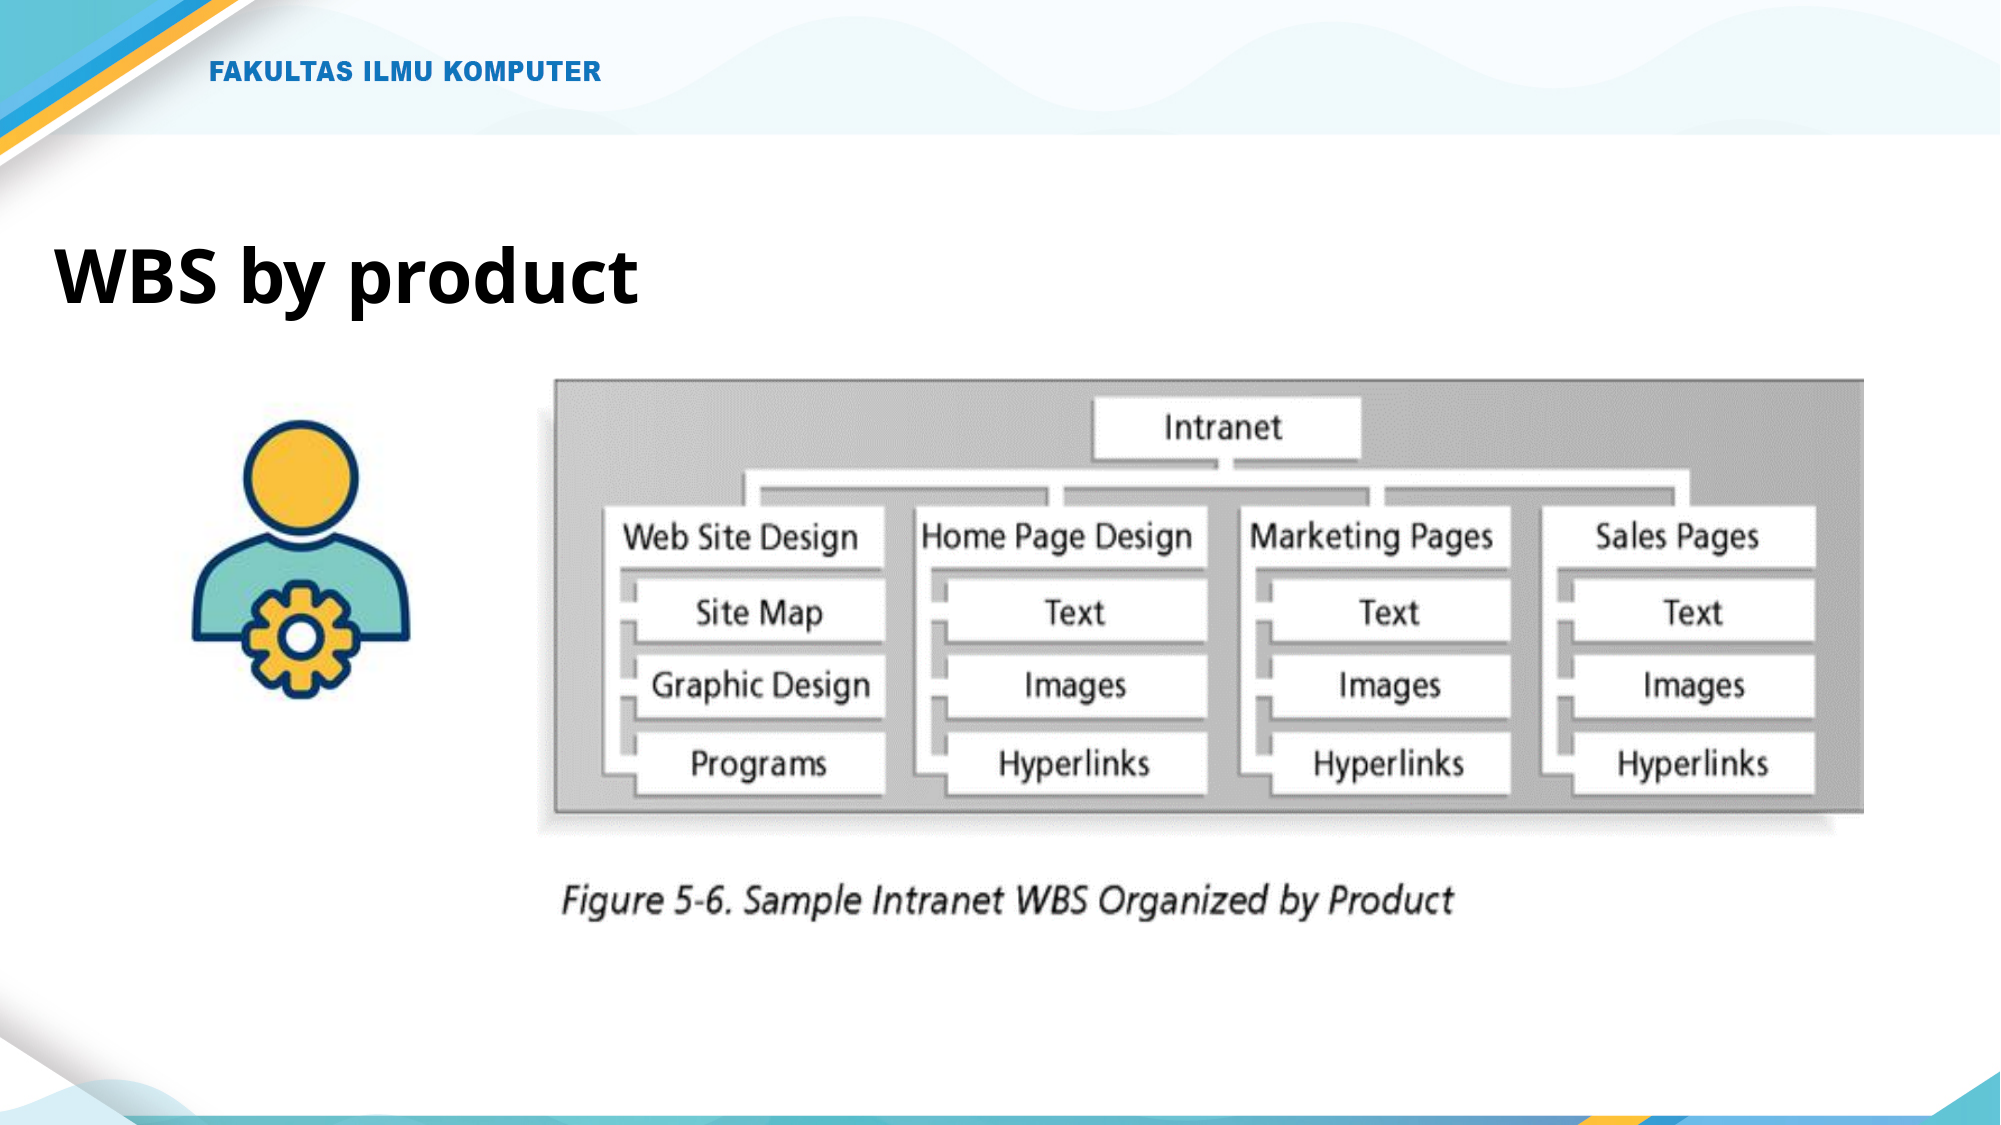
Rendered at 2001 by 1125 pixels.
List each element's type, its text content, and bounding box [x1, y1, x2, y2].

picture [0, 0, 2000, 1125]
text_box WBS by product [39, 212, 699, 347]
